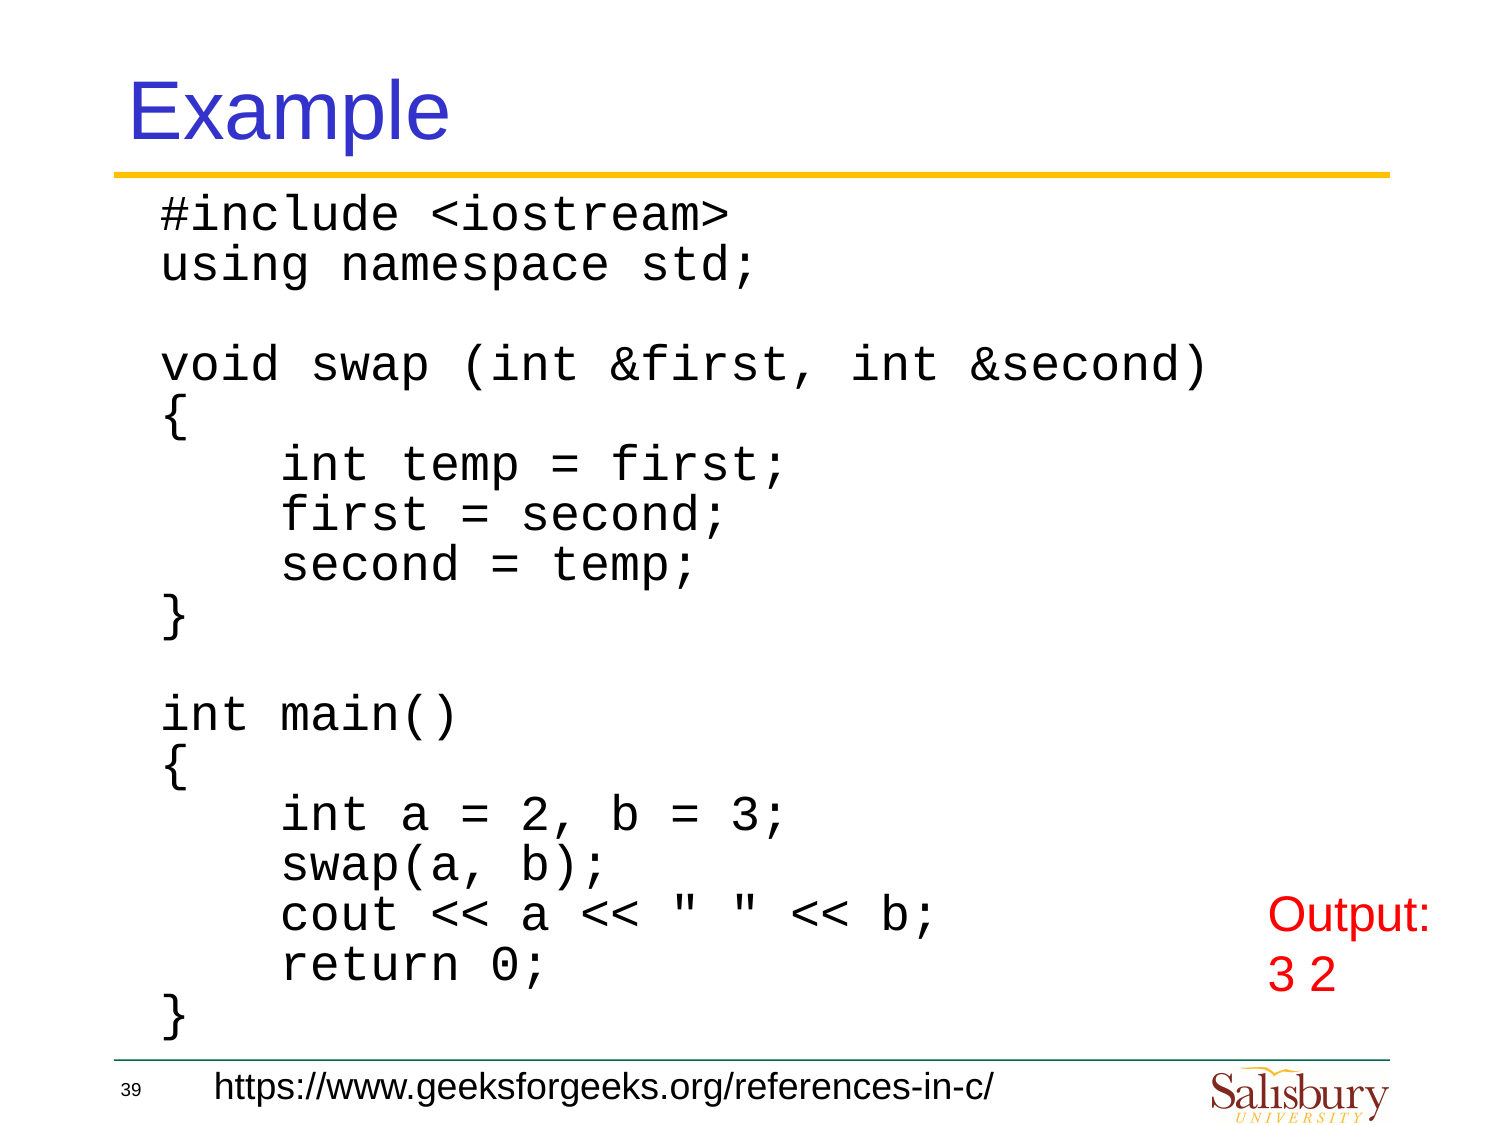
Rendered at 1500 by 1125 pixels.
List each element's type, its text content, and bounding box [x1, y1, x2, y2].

picture [1212, 1067, 1389, 1123]
slide_number 39 [112, 1074, 150, 1100]
title Example [112, 50, 1388, 163]
text_box #include <iostream> using namespace std; void swap (int &first, int &second) { int temp = first; first = second; second = temp; } int main() { int a = 2, b = 3; swap(a, b); cout << a << " " << b; return 0; } [145, 182, 1369, 1048]
text_box https://www.geeksforgeeks.org/references-in-c/ [199, 1054, 1130, 1115]
text_box Output: 3 2 [1252, 874, 1457, 1009]
